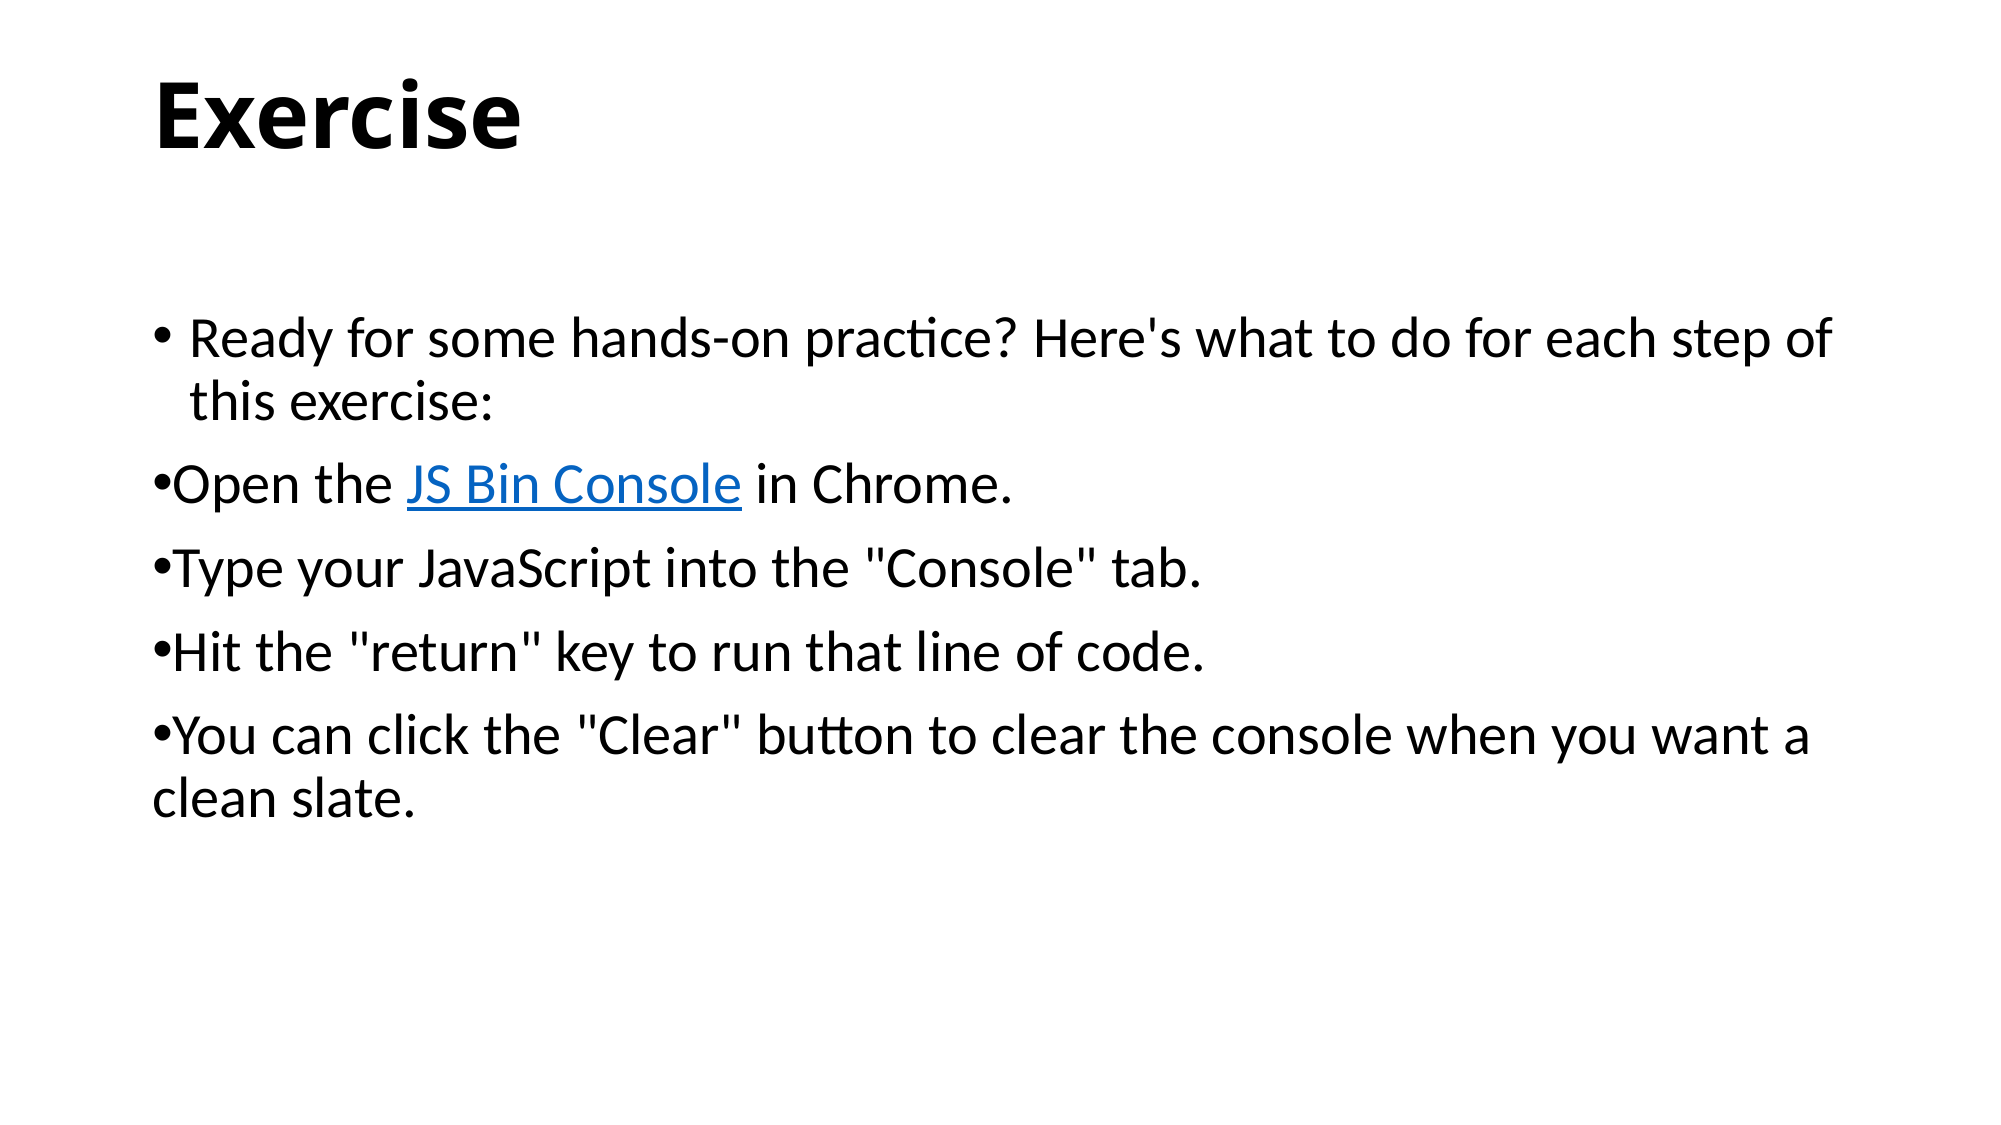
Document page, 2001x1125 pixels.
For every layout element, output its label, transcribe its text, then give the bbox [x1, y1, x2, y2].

list Ready for some hands-on practice? Here's what to do for each step of this exercise: Open the JS Bin Console in Chrome. Type your JavaScript into the "Console" tab. Hit the "return" key to run that line of code. You can click the "Clear" button to clear the console when you want a clean slate. [137, 299, 1863, 1014]
title Exercise [137, 59, 1863, 278]
